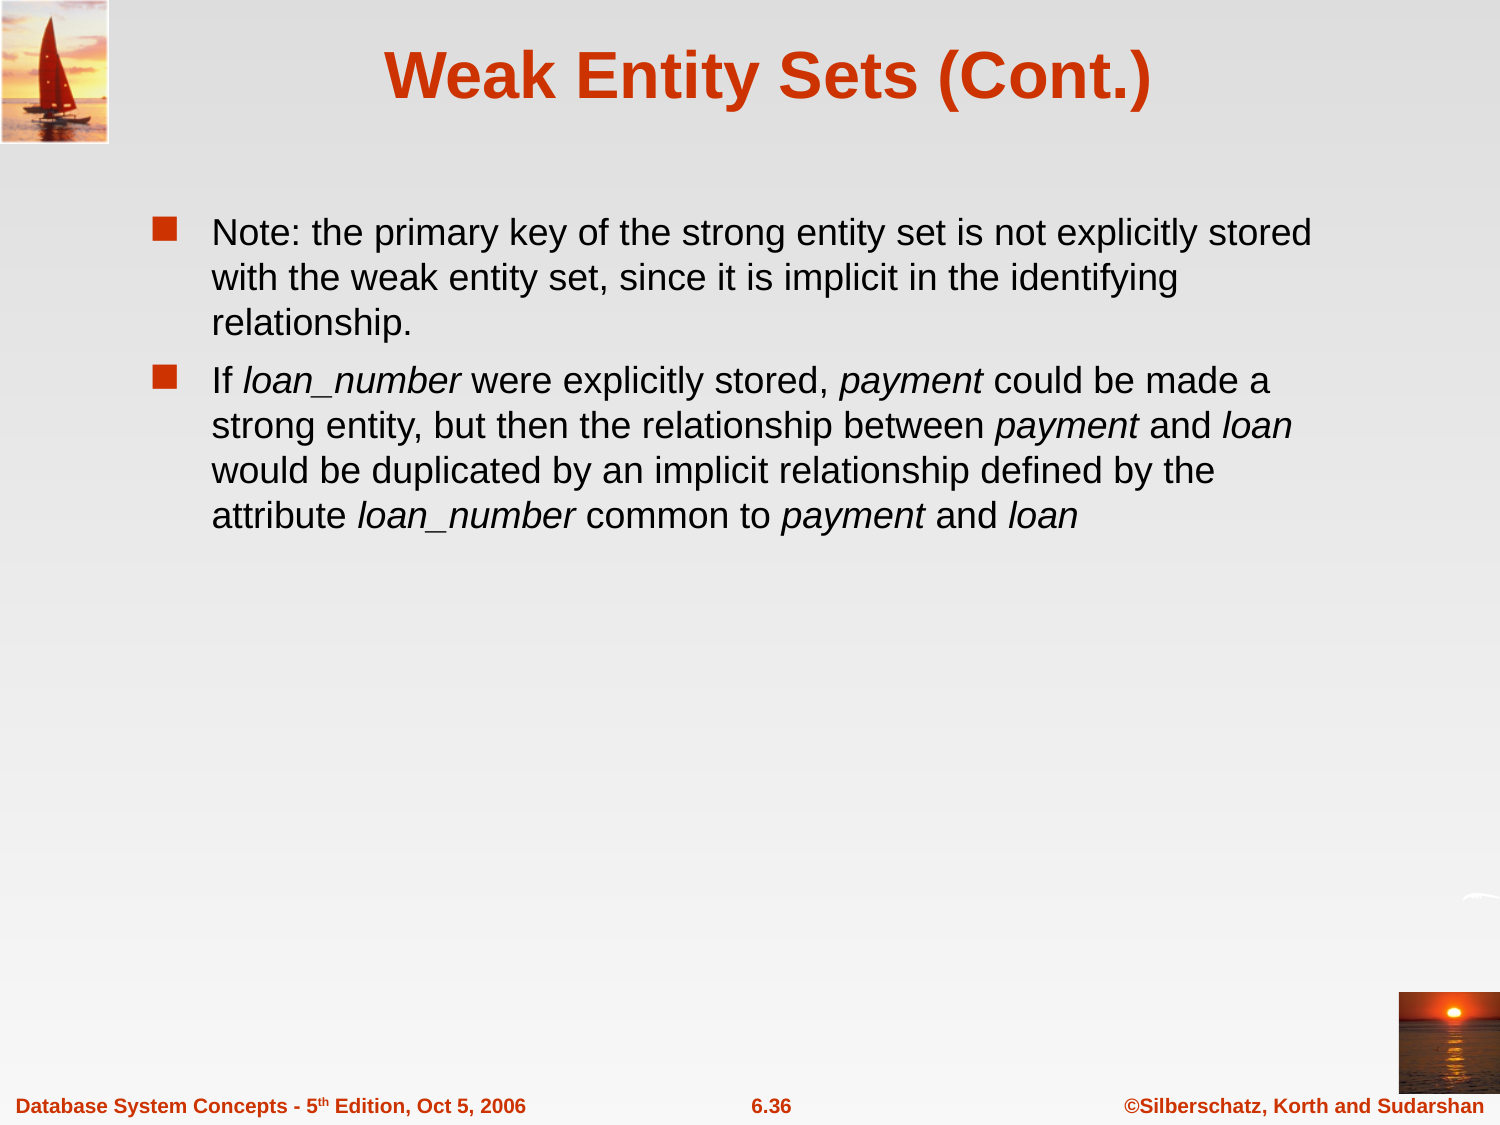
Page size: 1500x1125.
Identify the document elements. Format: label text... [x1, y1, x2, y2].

picture [1398, 992, 1500, 1094]
title Weak Entity Sets (Cont.) [105, 19, 1432, 120]
list Note: the primary key of the strong entity set is not explicitly stored with the weak entity set, since it is implicit in the identifying relationship. If loan_number were explicitly stored, payment could be made a strong entity, but then the relationship between payment and loan would be duplicated by an implicit relationship defined by the attribute loan_number common to payment and loan [140, 200, 1353, 843]
picture [0, 0, 109, 144]
